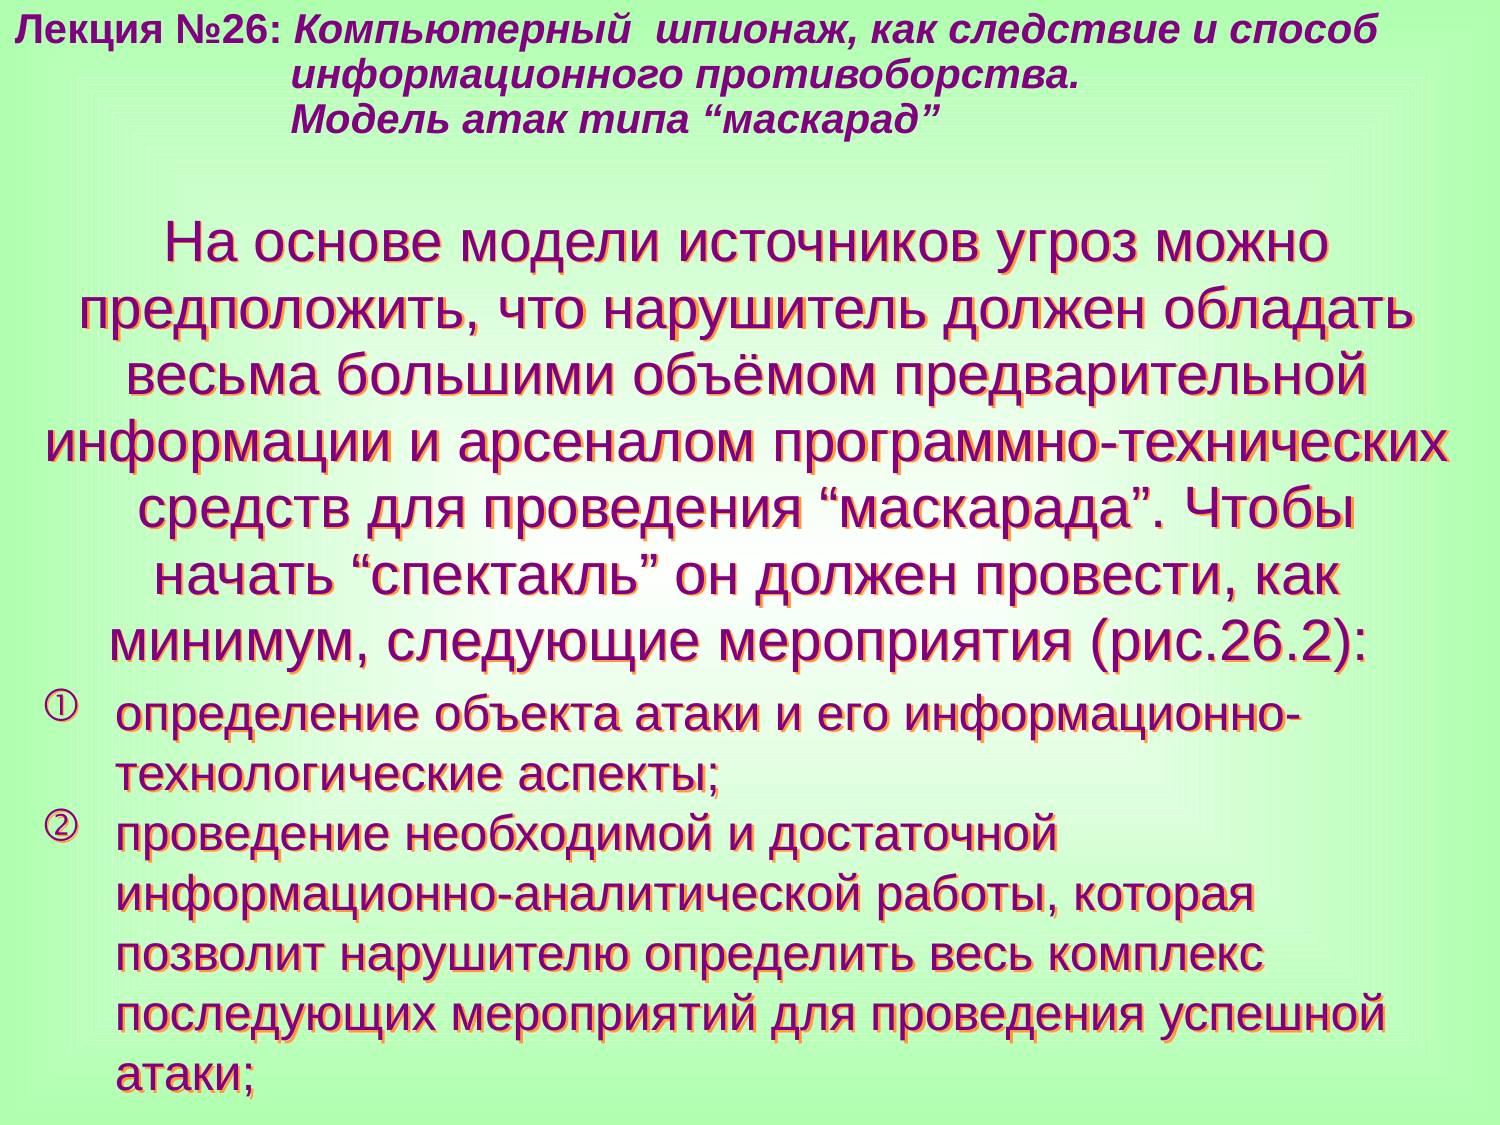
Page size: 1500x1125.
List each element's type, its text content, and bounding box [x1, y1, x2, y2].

text_box На основе модели источников угроз можно предположить, что нарушитель должен обладать весьма большими объёмом предварительной информации и арсеналом программно-технических средств для проведения “маскарада”. Чтобы начать “спектакль” он должен провести, как минимум, следующие мероприятия (рис.26.2): [41, 208, 1453, 674]
text_box определение объекта атаки и его информационно-технологические аспекты; проведение необходимой и достаточной информационно-аналитической работы, которая позволит нарушителю определить весь комплекс последующих мероприятий для проведения успешной атаки; [41, 680, 1465, 1101]
text_box Лекция №26: Компьютерный шпионаж, как следствие и способ информационного противоборства. Модель атак типа “маскарад” [0, 0, 1500, 150]
